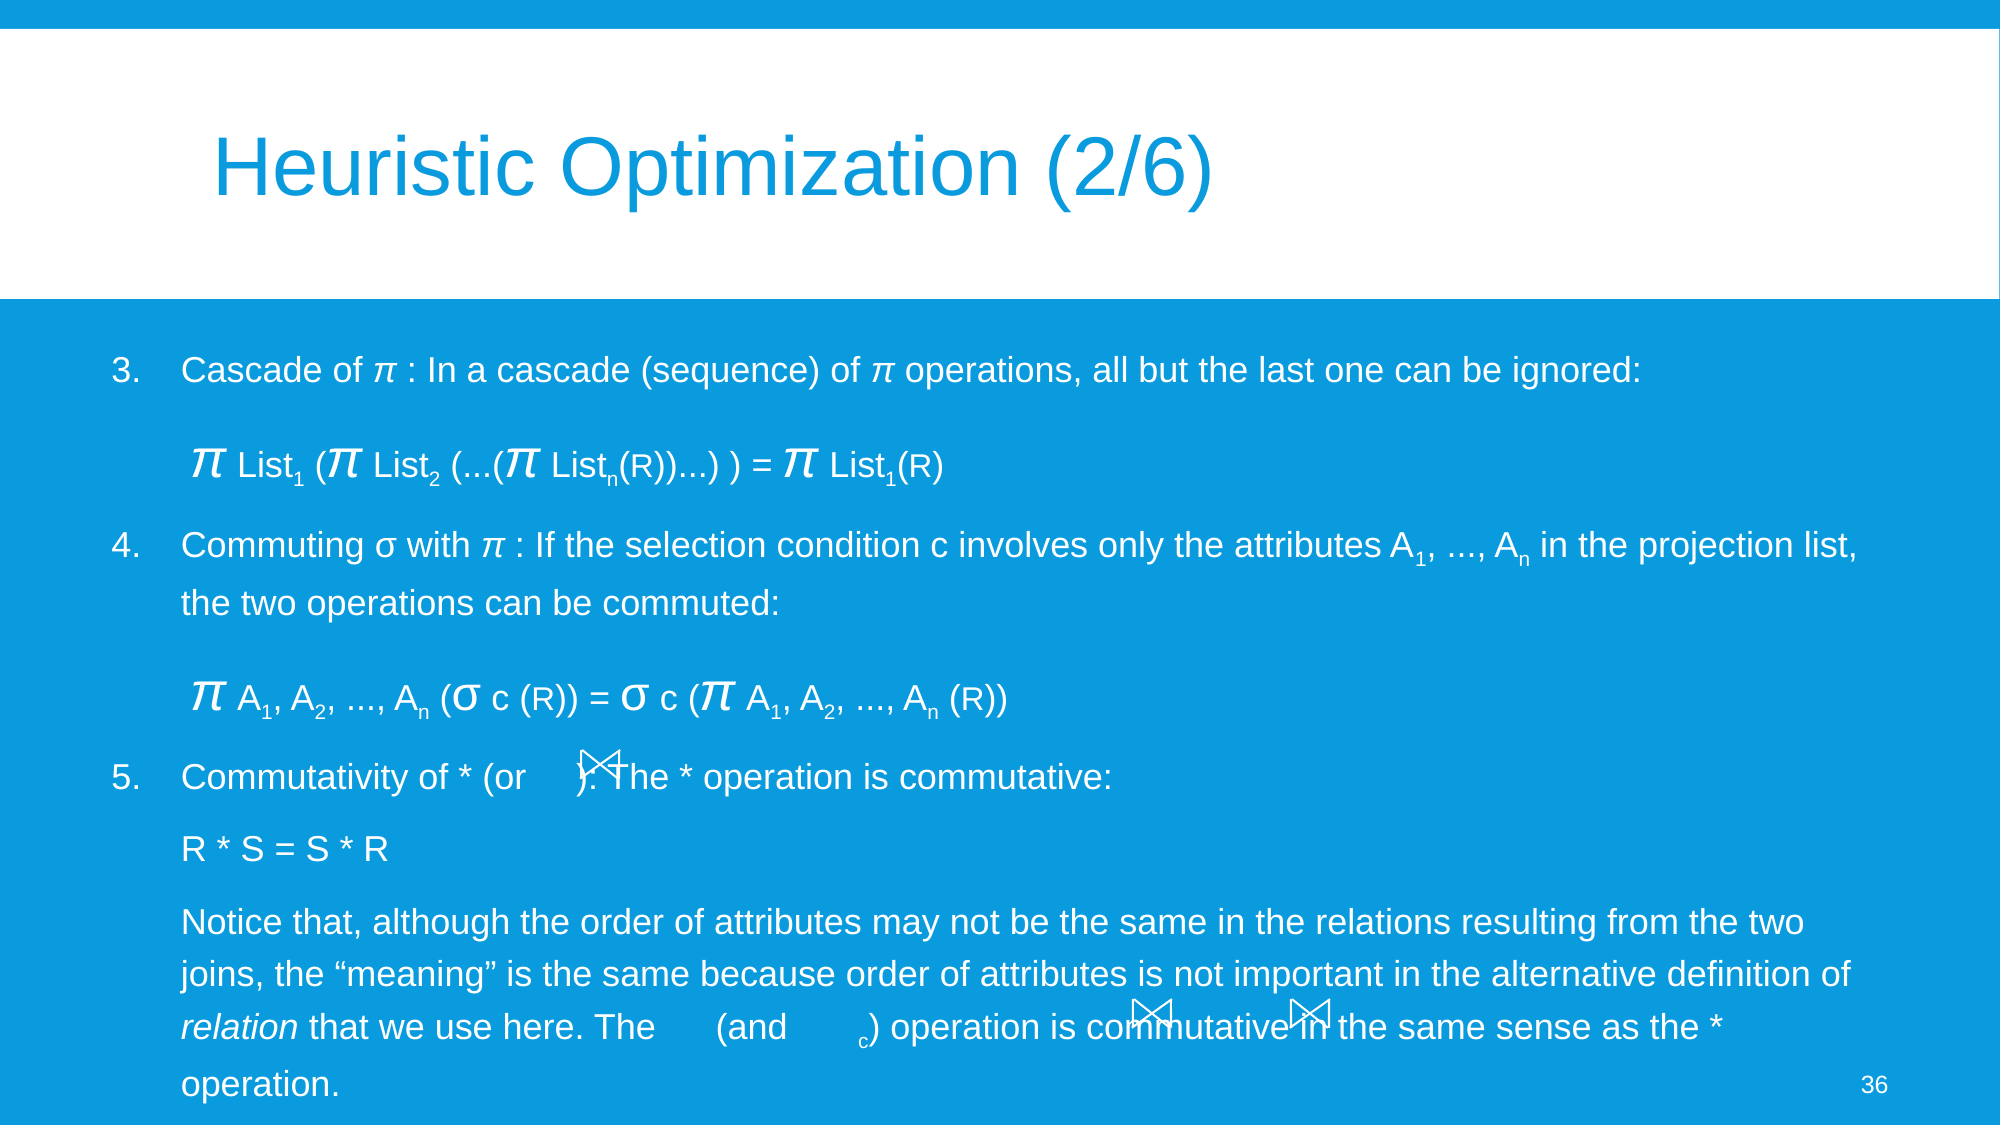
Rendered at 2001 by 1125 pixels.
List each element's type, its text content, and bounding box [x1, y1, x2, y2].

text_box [1289, 998, 1331, 1029]
title Heuristic Optimization (2/6) [197, 46, 1803, 295]
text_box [579, 749, 621, 779]
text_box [1131, 998, 1173, 1028]
slide_number 36 [1748, 1053, 1904, 1114]
list 3. Cascade of π : In a cascade (sequence) of π operations, all but the last one can be ignored: π List1 (π List2 (...(π Listn(R))...) ) = π List1(R) 4. Commuting σ with π : If the selection condition c involves only the attributes A1, ..., An in the projection list, the two operations can be commuted: π A1, A2, ..., An (σ c (R)) = σ c (π A1, A2, ..., An (R)) 5. Commutativity of * (or ): The * operation is commutative: R * S = S * R Notice that, although the order of attributes may not be the same in the relations resulting from the two joins, the “meaning” is the same because order of attributes is not important in the alternative definition of relation that we use here. The (and c) operation is commutative in the same sense as the * operation. [96, 329, 1898, 1114]
